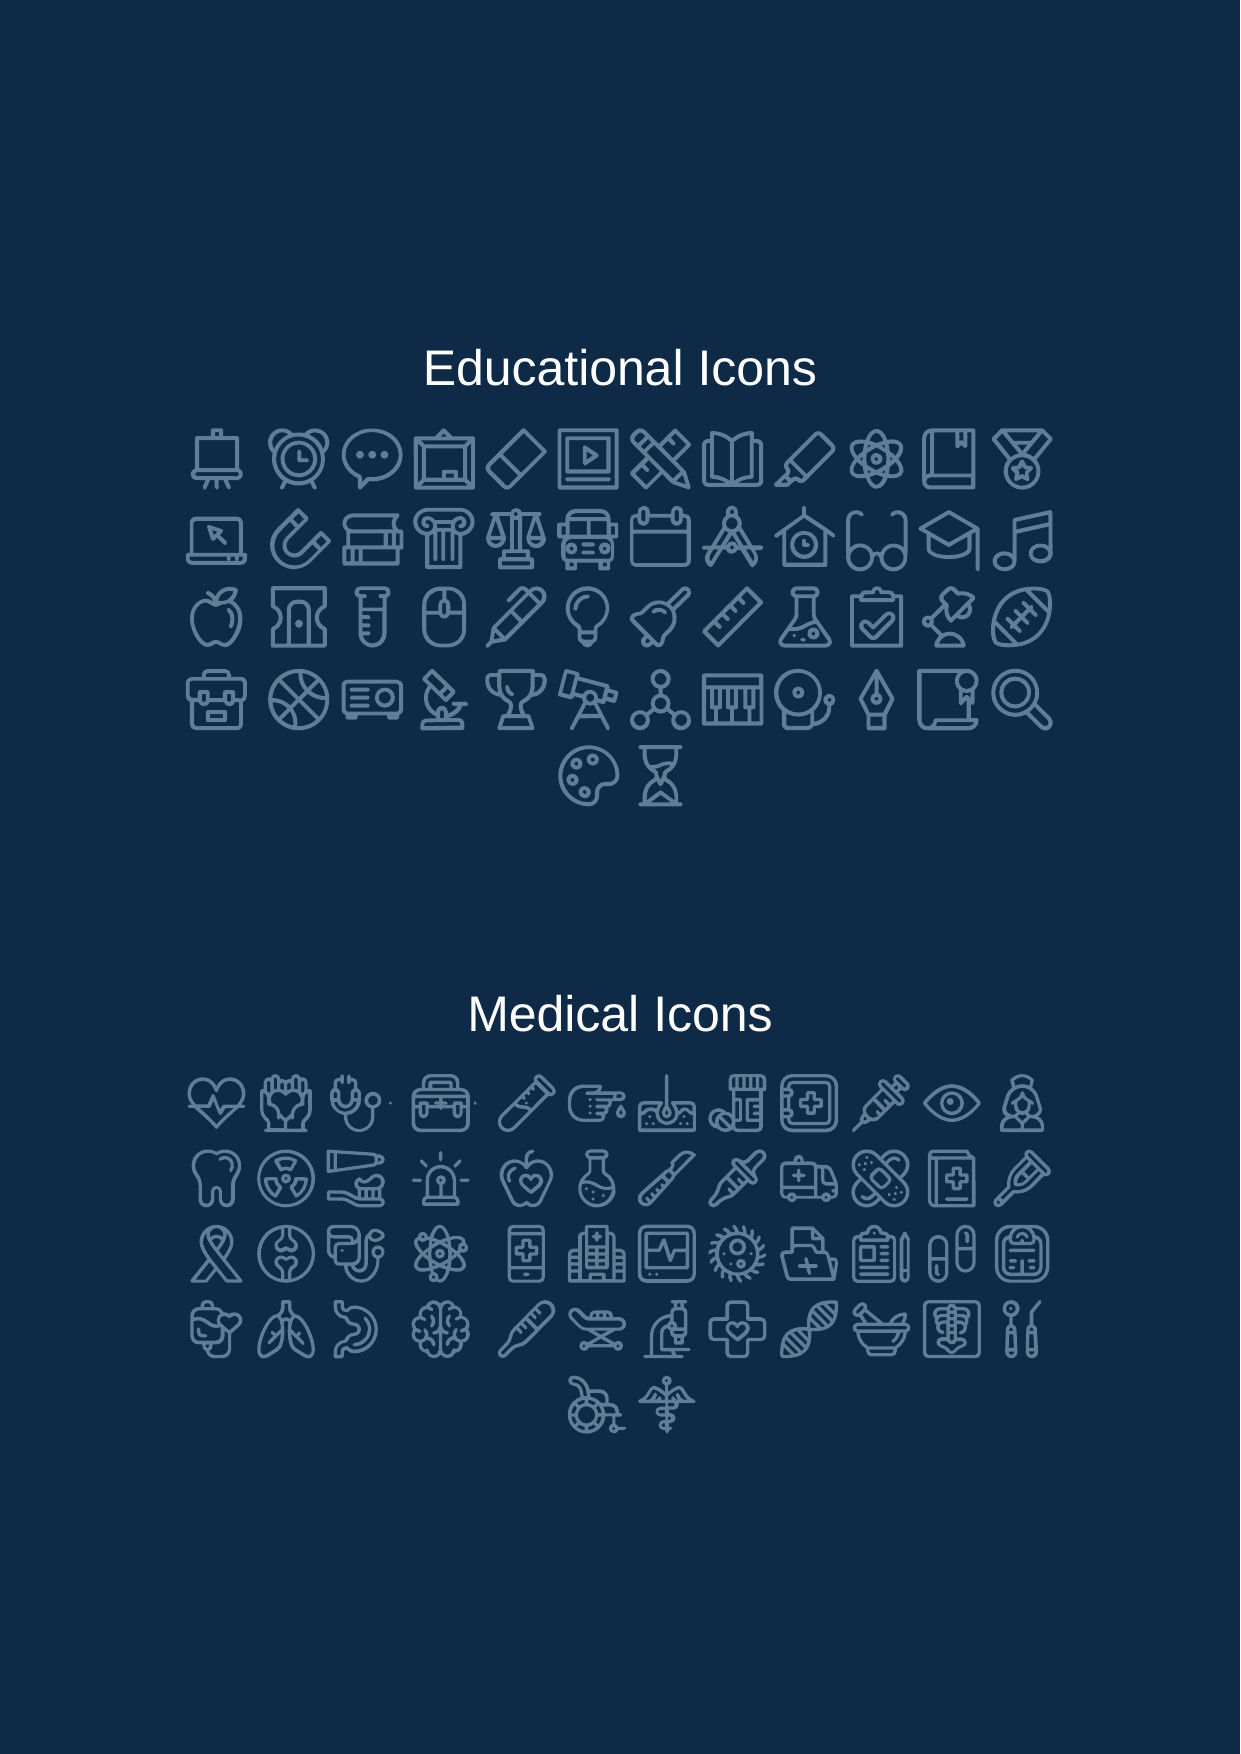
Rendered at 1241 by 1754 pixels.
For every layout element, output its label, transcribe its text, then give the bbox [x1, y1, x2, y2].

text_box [411, 1150, 471, 1207]
text_box [858, 668, 895, 731]
text_box [354, 586, 391, 648]
text_box [852, 1302, 911, 1357]
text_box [708, 1300, 767, 1359]
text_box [849, 585, 904, 648]
text_box [993, 1149, 1052, 1208]
text_box [187, 1077, 246, 1129]
text_box [917, 668, 979, 731]
text_box [918, 510, 980, 572]
text_box [780, 1300, 839, 1359]
text_box [701, 505, 764, 568]
title Medical Icons [383, 966, 857, 1055]
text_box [779, 1226, 839, 1282]
text_box [638, 745, 683, 807]
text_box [567, 1084, 627, 1123]
text_box [630, 505, 691, 567]
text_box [185, 516, 248, 566]
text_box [567, 1224, 627, 1283]
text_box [994, 1224, 1050, 1283]
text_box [326, 1149, 386, 1208]
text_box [1002, 1299, 1042, 1359]
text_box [776, 586, 833, 648]
text_box [852, 1074, 911, 1133]
text_box [486, 508, 547, 570]
text_box [629, 668, 692, 731]
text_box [340, 428, 404, 490]
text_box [773, 668, 836, 731]
text_box [485, 428, 547, 490]
text_box [558, 669, 619, 731]
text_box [989, 668, 1055, 731]
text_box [507, 1224, 546, 1283]
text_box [991, 428, 1054, 490]
text_box [433, 1096, 448, 1111]
text_box [922, 428, 976, 490]
text_box [999, 1074, 1045, 1133]
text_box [189, 586, 244, 648]
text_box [779, 1073, 839, 1133]
text_box [992, 510, 1053, 572]
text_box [927, 1224, 976, 1284]
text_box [852, 1224, 911, 1284]
text_box [268, 668, 330, 731]
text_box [326, 1224, 386, 1283]
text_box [190, 1299, 243, 1359]
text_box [266, 428, 332, 490]
text_box [630, 428, 692, 490]
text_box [851, 1149, 912, 1208]
text_box [568, 1307, 627, 1351]
text_box [342, 513, 404, 566]
text_box [260, 1074, 312, 1133]
text_box [485, 586, 547, 648]
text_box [922, 1299, 982, 1359]
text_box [848, 428, 905, 490]
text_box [927, 1149, 976, 1208]
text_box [565, 585, 611, 648]
text_box [257, 1300, 315, 1359]
text_box [190, 1224, 243, 1283]
text_box [702, 586, 764, 648]
text_box [701, 673, 764, 726]
text_box [921, 586, 975, 648]
text_box [413, 428, 475, 490]
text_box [773, 505, 836, 568]
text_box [270, 585, 328, 648]
title Educational Icons [383, 320, 857, 409]
text_box [708, 1074, 767, 1133]
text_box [707, 1224, 768, 1283]
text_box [484, 668, 548, 731]
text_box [556, 745, 620, 807]
text_box [411, 1074, 470, 1133]
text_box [779, 1154, 839, 1203]
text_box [190, 1149, 243, 1208]
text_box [341, 679, 404, 720]
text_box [499, 1149, 554, 1208]
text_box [266, 507, 332, 570]
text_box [637, 1224, 697, 1284]
text_box [330, 1074, 382, 1133]
text_box [420, 668, 469, 731]
text_box [497, 1074, 556, 1133]
text_box [257, 1224, 316, 1283]
text_box [846, 510, 908, 572]
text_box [628, 586, 693, 648]
text_box [497, 1300, 556, 1359]
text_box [578, 1149, 616, 1208]
text_box [643, 1300, 691, 1359]
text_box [185, 668, 248, 731]
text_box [557, 428, 619, 490]
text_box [989, 586, 1055, 648]
text_box [567, 1375, 627, 1434]
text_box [637, 1073, 697, 1133]
text_box [638, 1375, 696, 1434]
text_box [411, 1300, 471, 1359]
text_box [333, 1299, 379, 1359]
text_box [422, 586, 467, 648]
text_box [413, 507, 475, 570]
text_box [702, 430, 764, 487]
text_box [774, 431, 836, 487]
text_box [708, 1149, 767, 1208]
text_box [190, 428, 243, 490]
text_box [412, 1224, 469, 1283]
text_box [922, 1083, 982, 1123]
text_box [256, 1149, 316, 1208]
text_box [637, 1150, 696, 1207]
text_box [556, 508, 620, 571]
